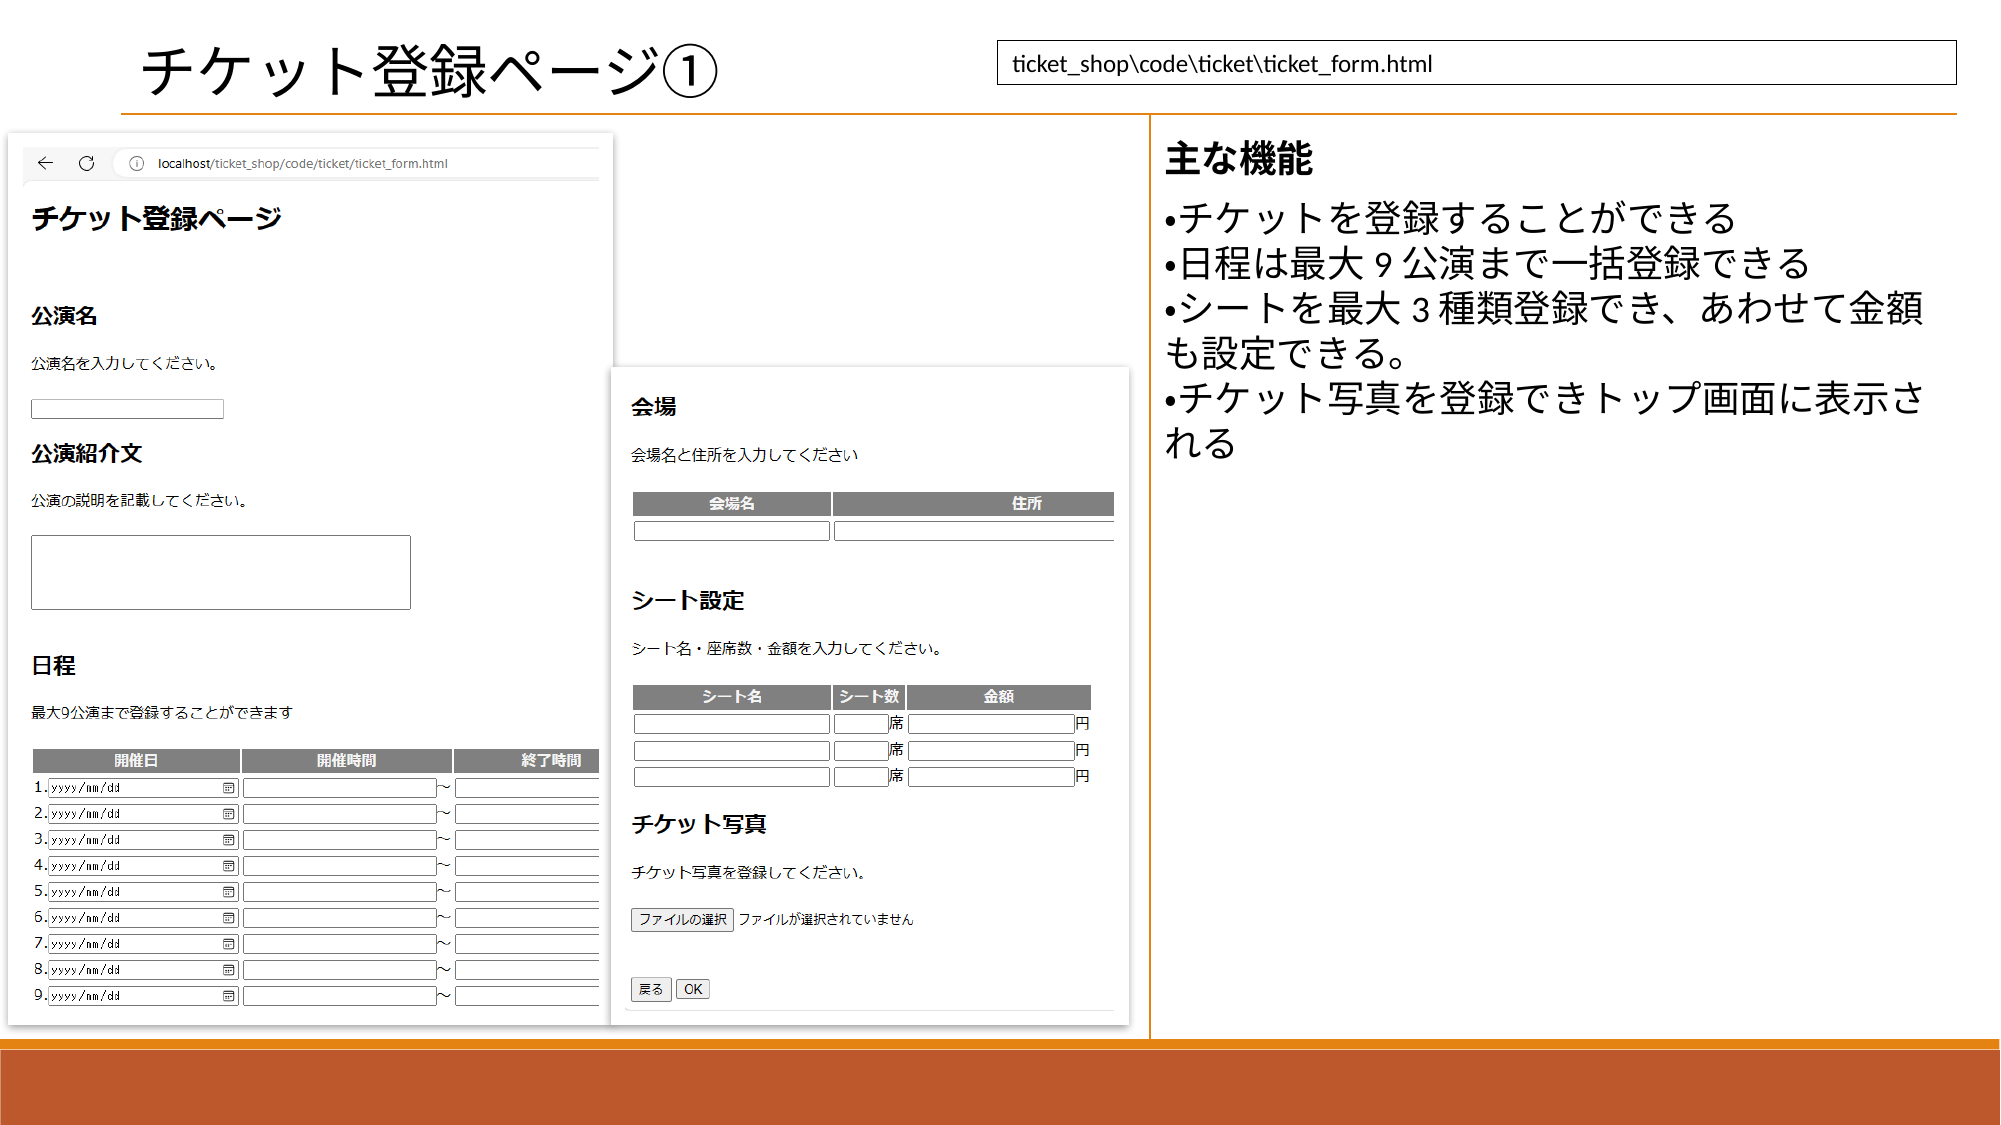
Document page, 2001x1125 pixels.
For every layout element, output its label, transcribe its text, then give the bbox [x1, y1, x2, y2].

text_box 主な機能 [1159, 127, 1791, 187]
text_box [120, 27, 1958, 115]
text_box ・チケットを登録することができる ・日程は最大9公演まで一括登録できる ・シートを最大3種類登録でき、あわせて金額も設定できる。 ・チケット写真を登録できトップ画面に表示される [1159, 187, 1964, 473]
picture [22, 146, 600, 1012]
picture [624, 380, 1115, 1012]
